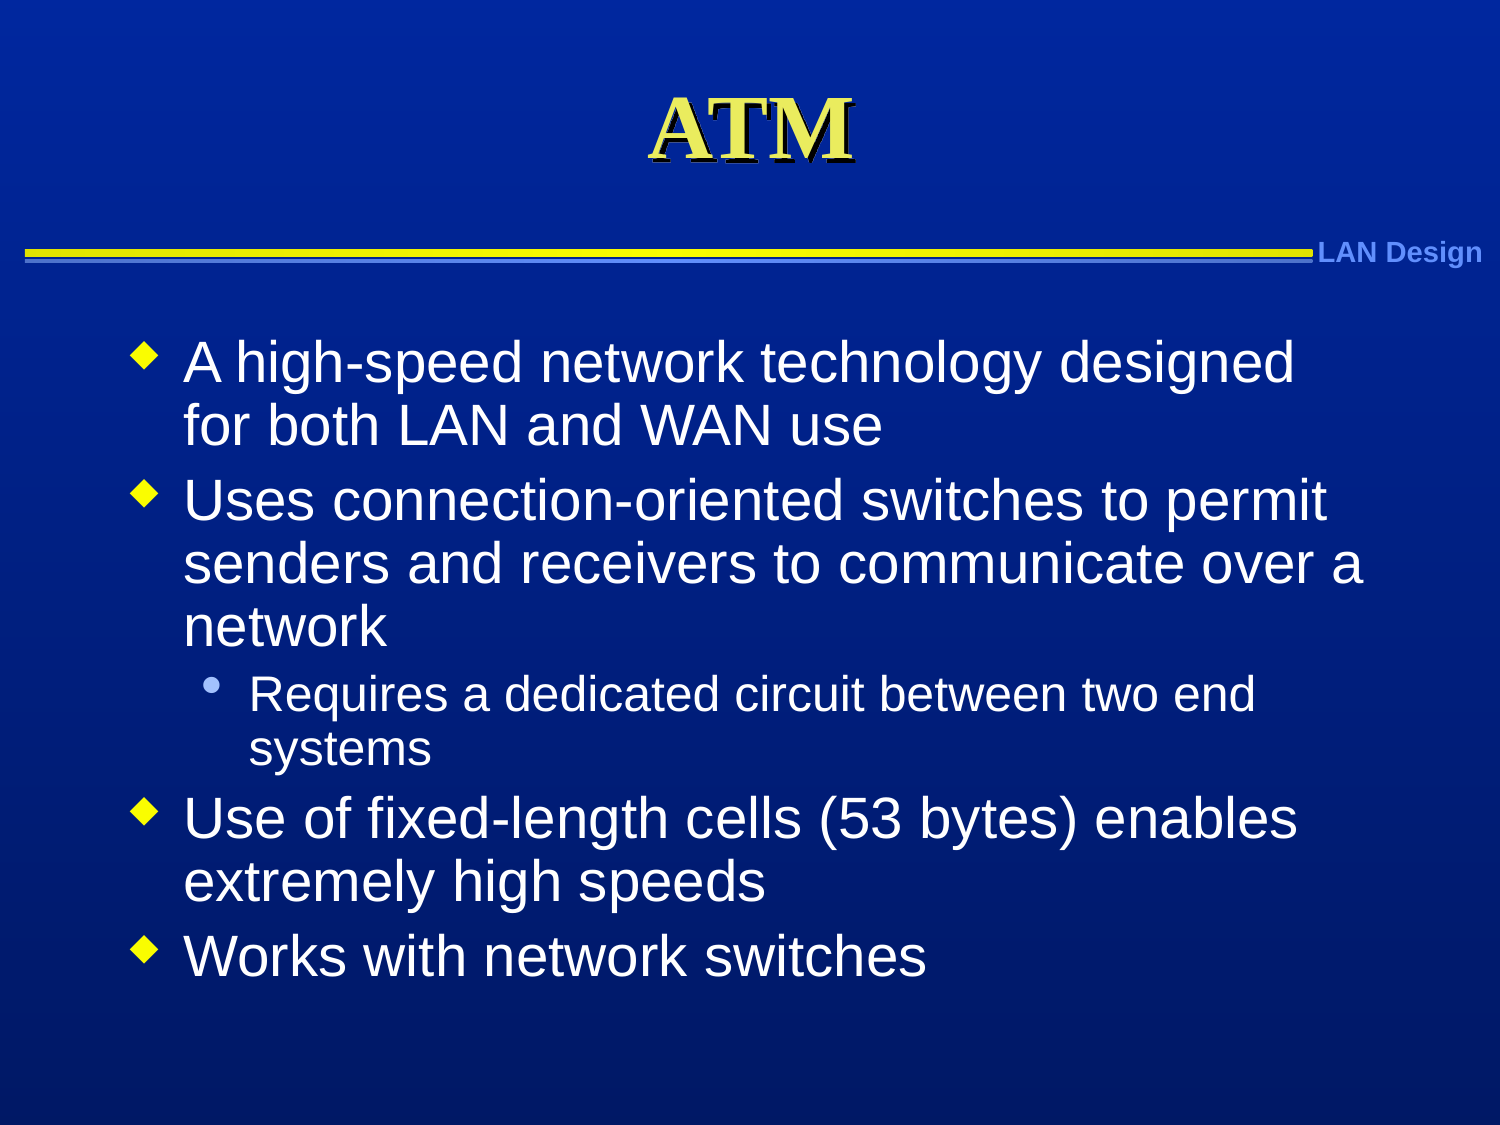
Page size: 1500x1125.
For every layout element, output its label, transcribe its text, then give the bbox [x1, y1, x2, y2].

list A high-speed network technology designed for both LAN and WAN use Uses connection-oriented switches to permit senders and receivers to communicate over a network Requires a dedicated circuit between two end systems Use of fixed-length cells (53 bytes) enables extremely high speeds Works with network switches [111, 324, 1391, 1001]
title ATM [111, 27, 1392, 217]
